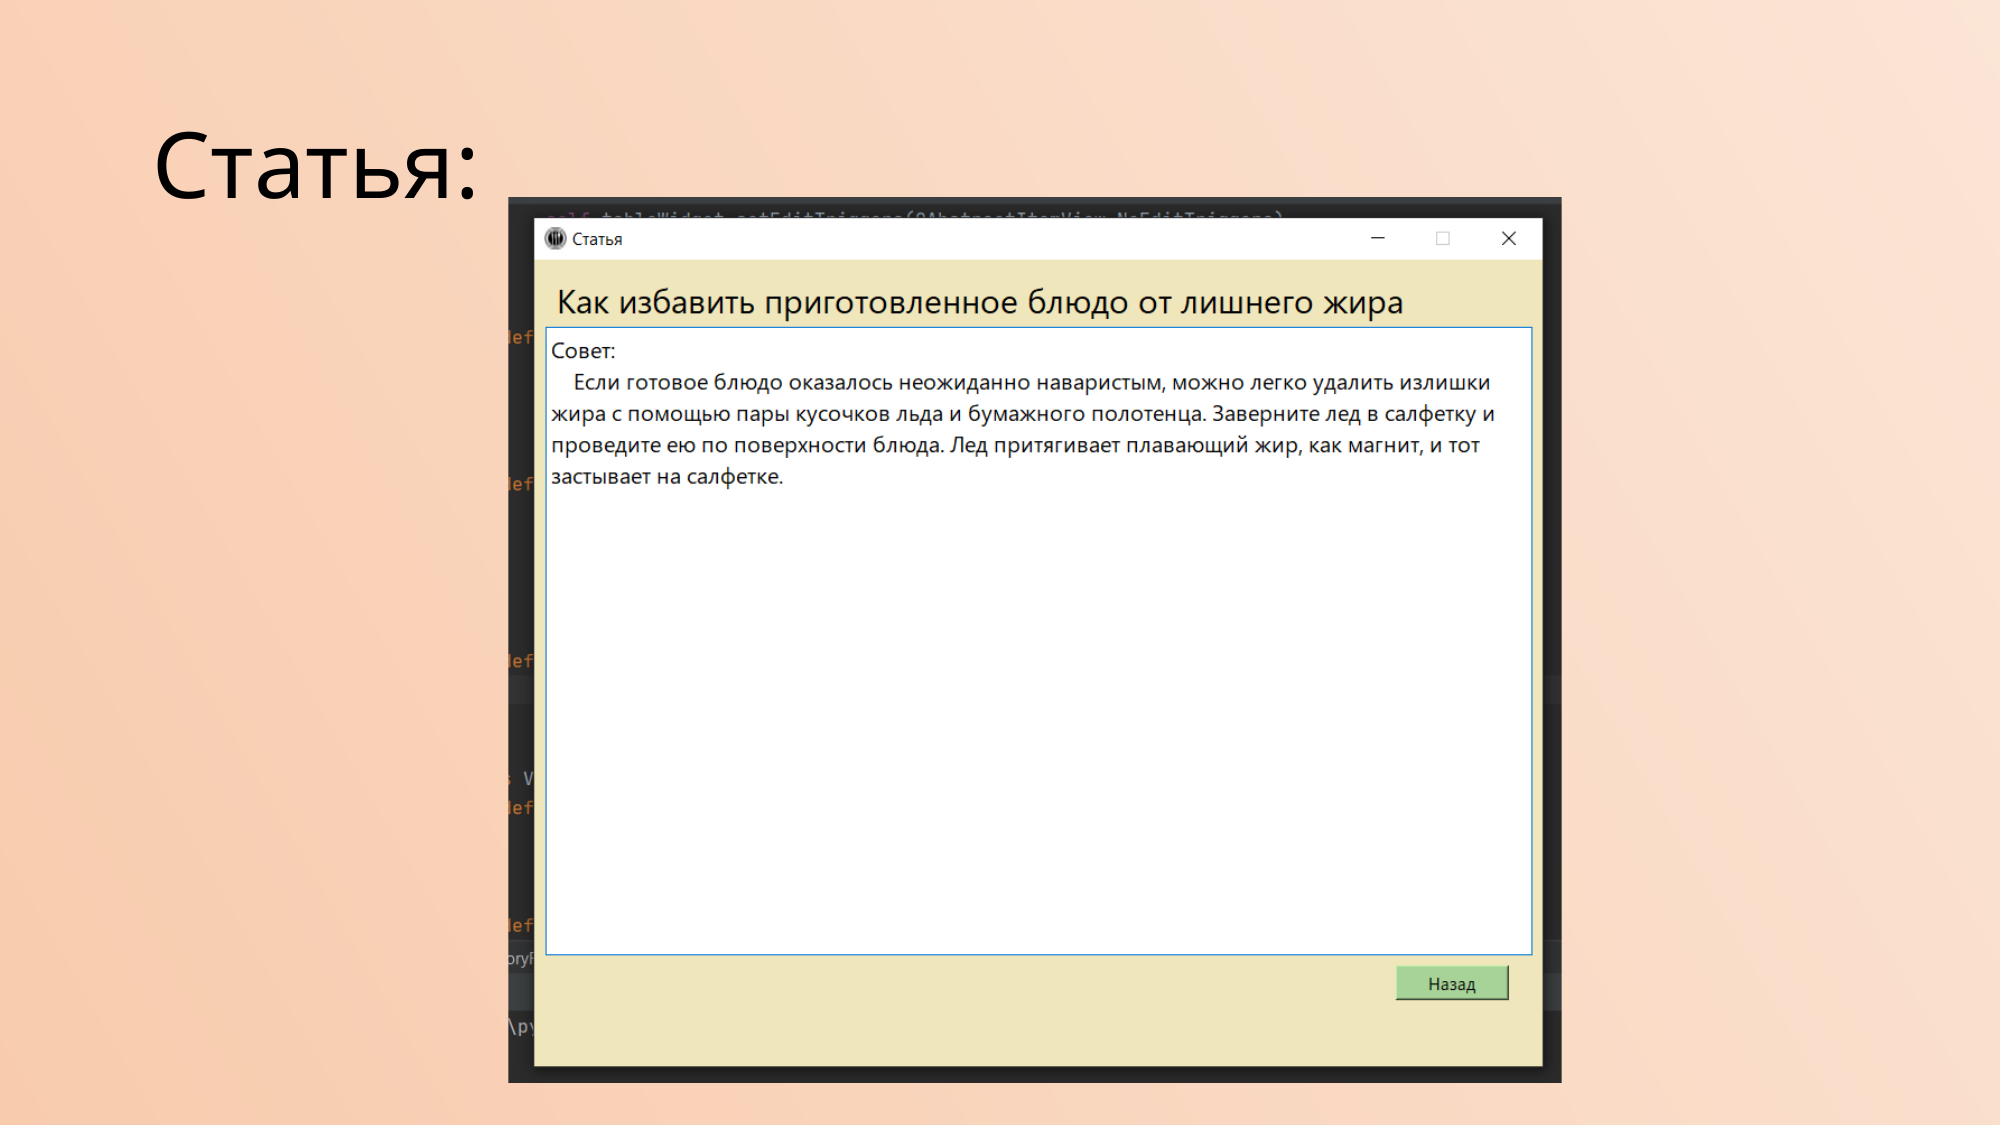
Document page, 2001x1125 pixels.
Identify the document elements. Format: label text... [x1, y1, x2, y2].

title Статья: [137, 59, 1863, 278]
picture [508, 197, 1562, 1083]
